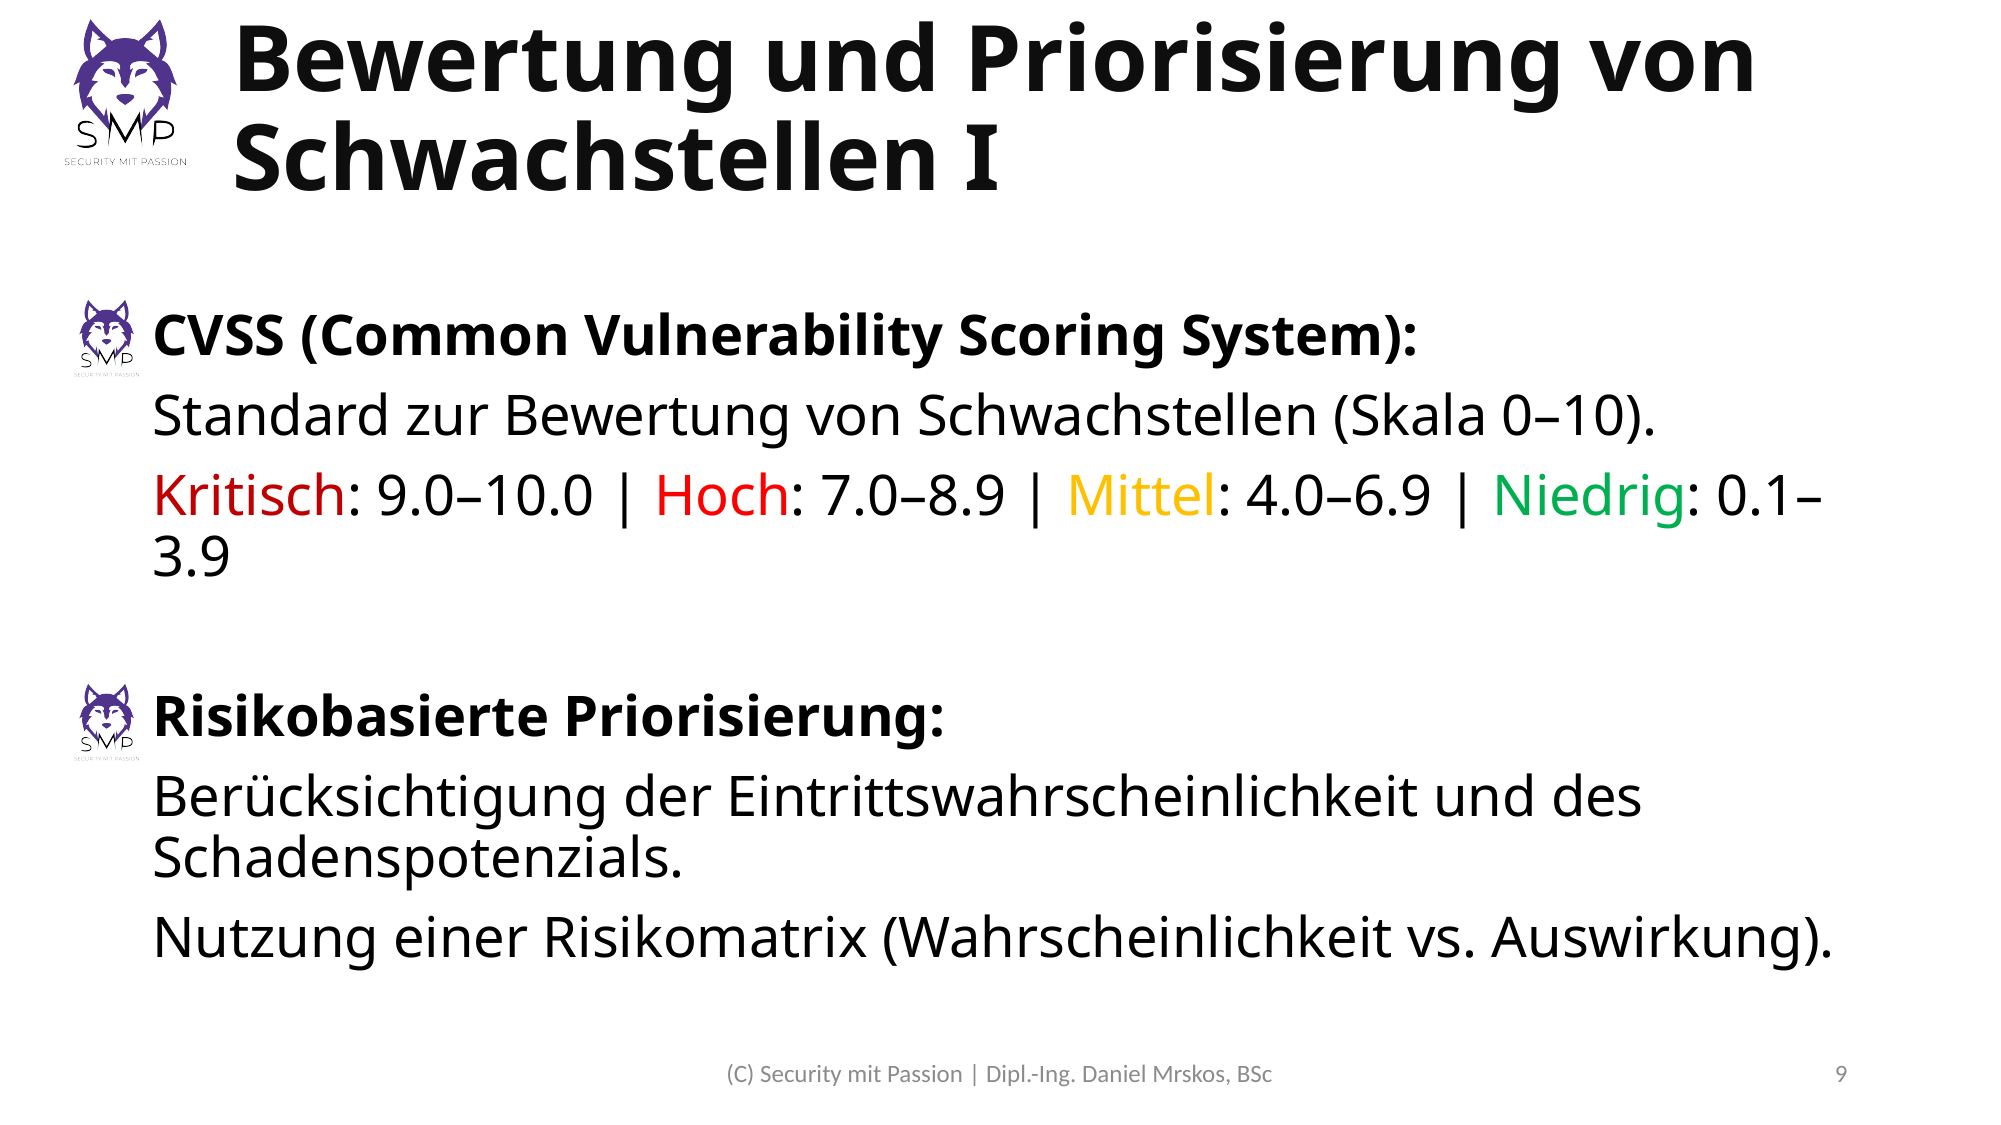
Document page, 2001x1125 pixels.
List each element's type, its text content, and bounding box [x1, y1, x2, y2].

picture [57, 289, 156, 387]
title Bewertung und Priorisierung von Schwachstellen I [217, 3, 1943, 221]
list CVSS (Common Vulnerability Scoring System): Standard zur Bewertung von Schwachstellen (Skala 0–10). Kritisch: 9.0–10.0 | Hoch: 7.0–8.9 | Mittel: 4.0–6.9 | Niedrig: 0.1–3.9 Risikobasierte Priorisierung: Berücksichtigung der Eintrittswahrscheinlichkeit und des Schadenspotenzials. Nutzung einer Risikomatrix (Wahrscheinlichkeit vs. Auswirkung). [137, 299, 1863, 1014]
picture [32, 0, 218, 185]
slide_number 9 [1412, 1042, 1863, 1103]
footer (C) Security mit Passion | Dipl.-Ing. Daniel Mrskos, BSc [662, 1042, 1338, 1103]
picture [57, 673, 156, 771]
